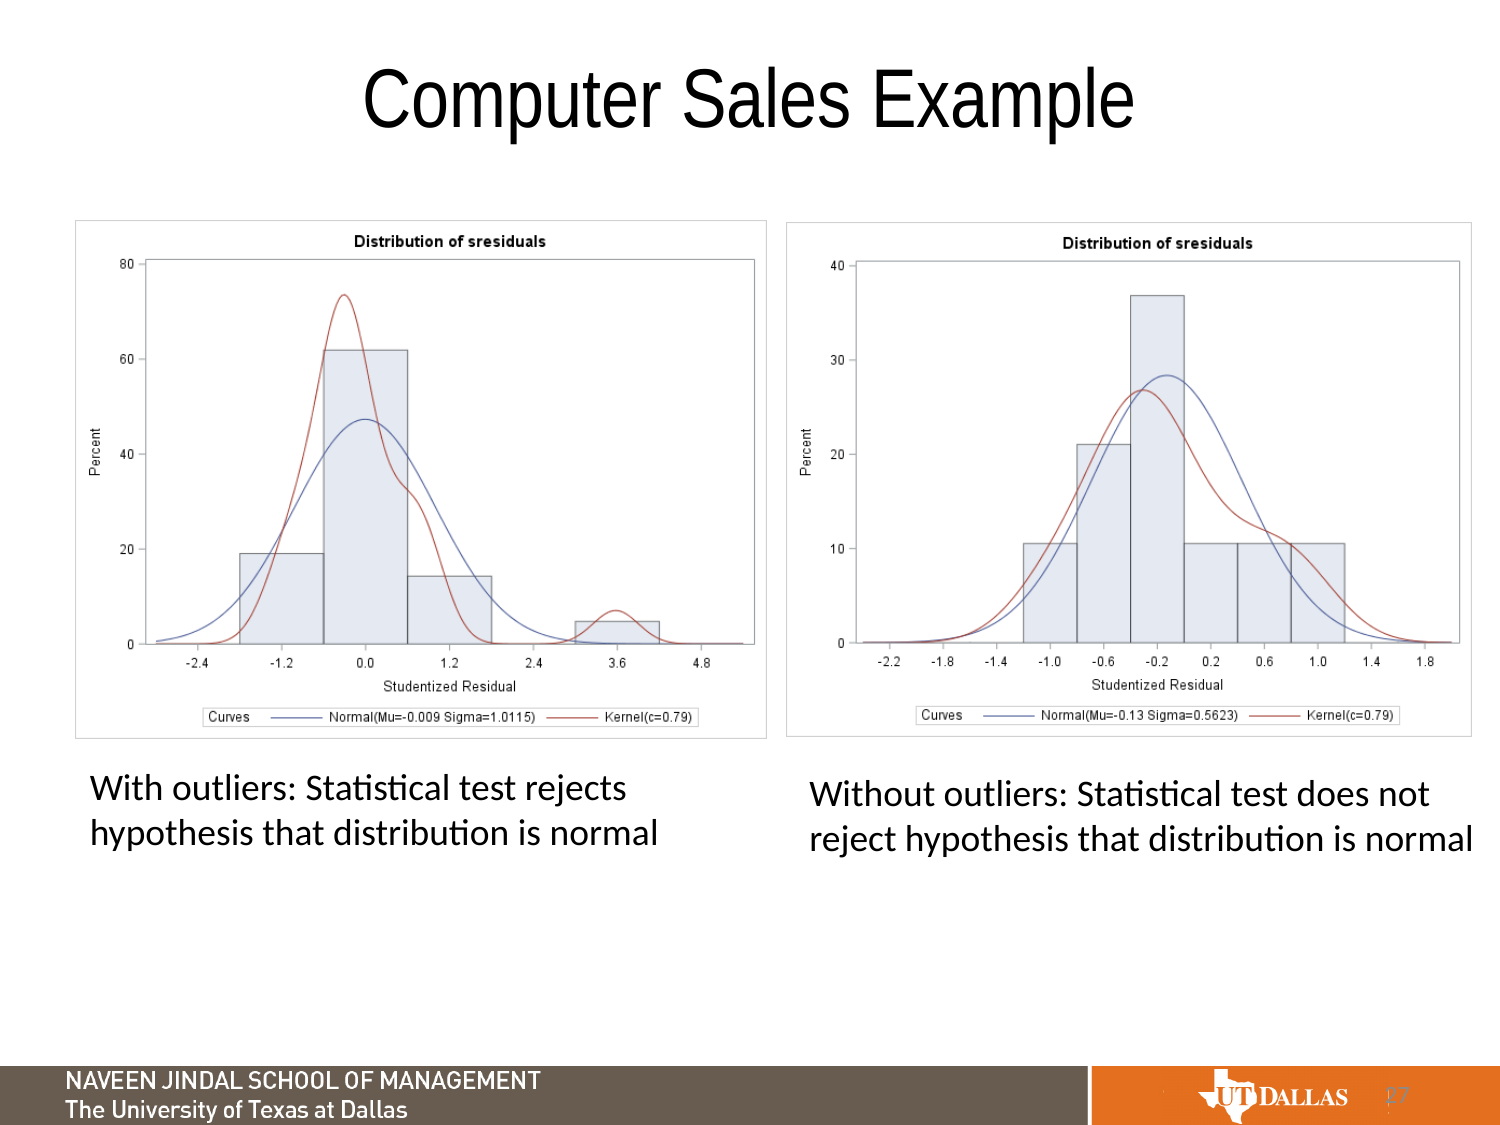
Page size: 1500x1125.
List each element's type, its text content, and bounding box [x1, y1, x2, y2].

picture [786, 222, 1473, 737]
picture [74, 219, 767, 740]
text_box With outliers: Statistical test rejects hypothesis that distribution is normal [75, 755, 737, 861]
text_box Without outliers: Statistical test does not reject hypothesis that distribution is normal [794, 761, 1500, 867]
slide_number 27 [1074, 1063, 1425, 1124]
picture [0, 1066, 1500, 1125]
title Computer Sales Example [75, 0, 1425, 188]
